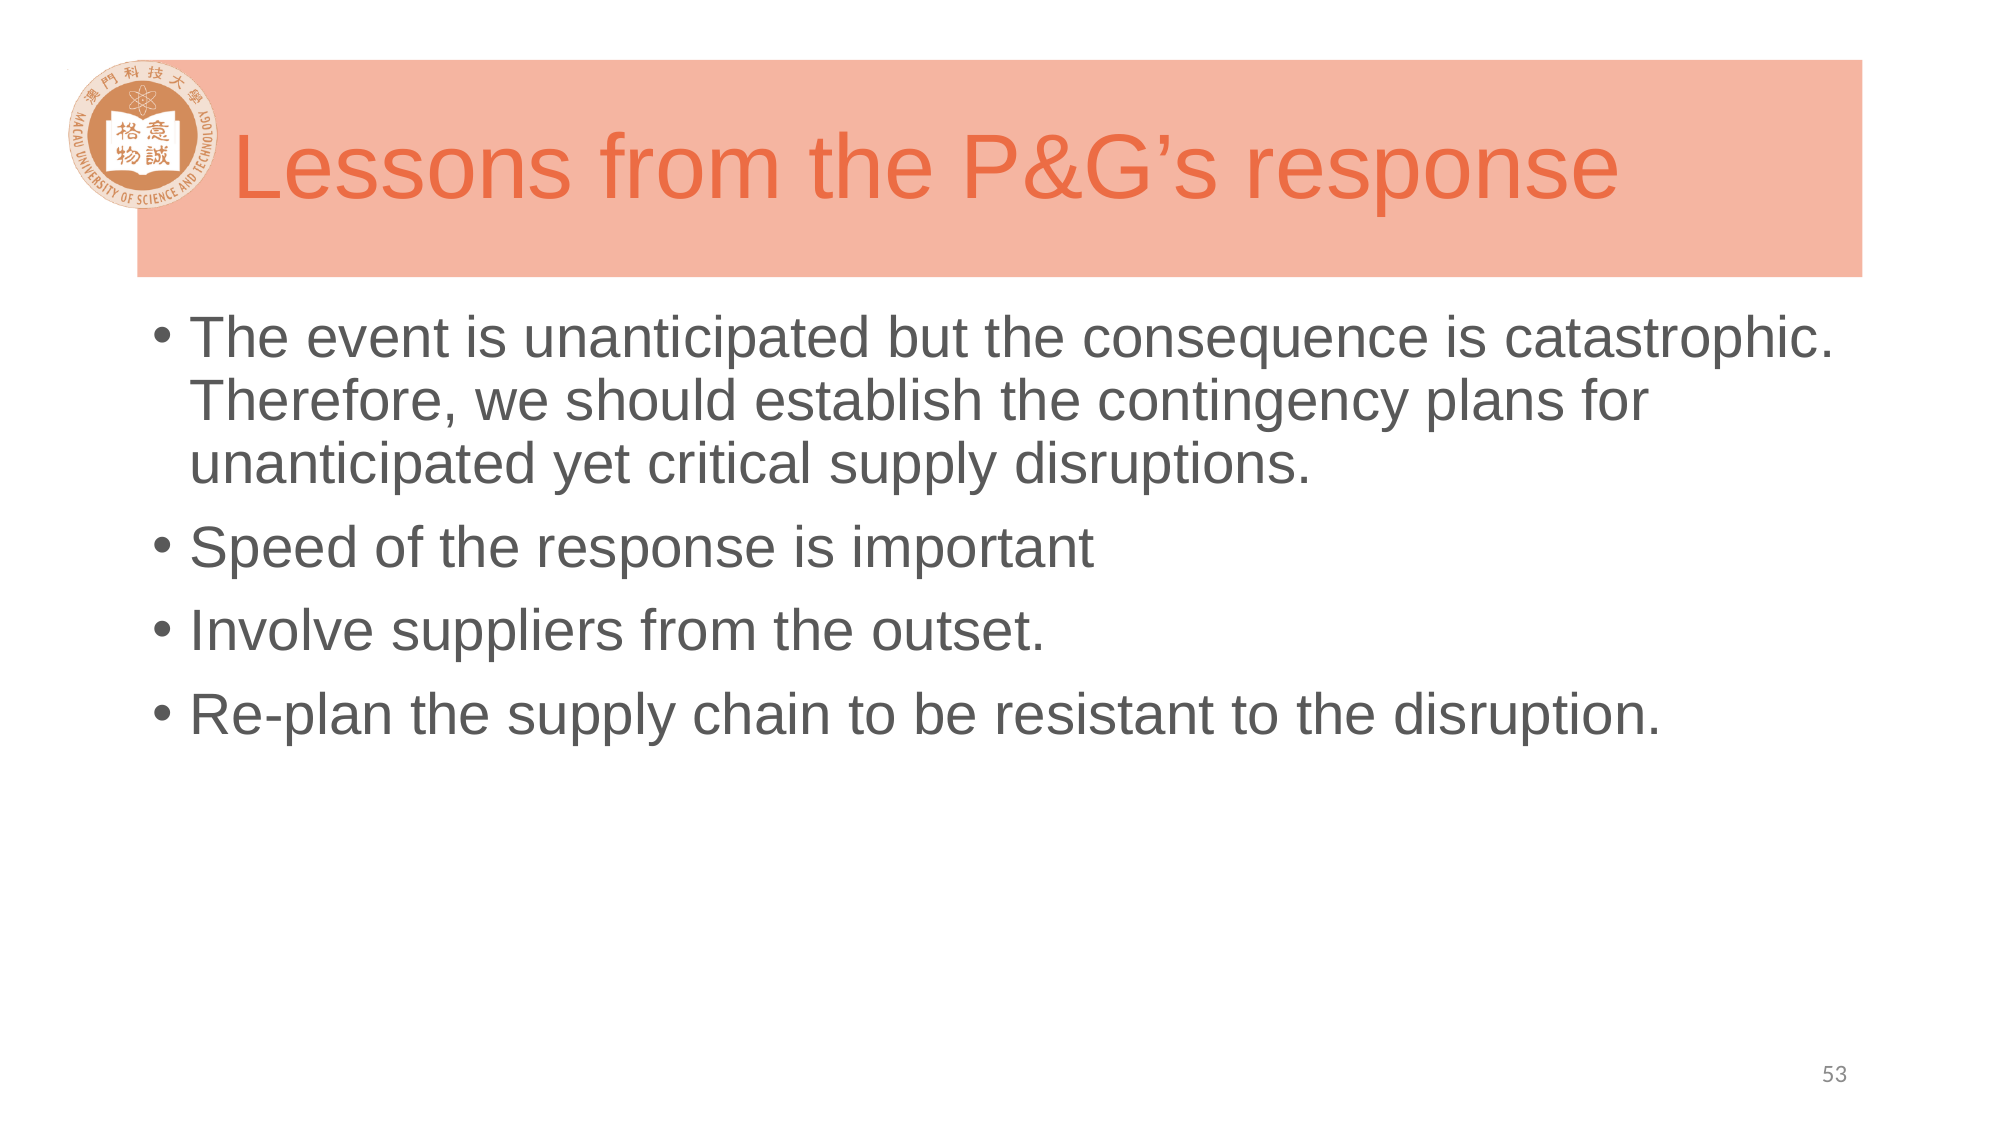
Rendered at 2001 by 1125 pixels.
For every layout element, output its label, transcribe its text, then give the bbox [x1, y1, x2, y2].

title Lessons from the P&G’s response [217, 59, 1863, 278]
list The event is unanticipated but the consequence is catastrophic. Therefore, we should establish the contingency plans for unanticipated yet critical supply disruptions. Speed of the response is important Involve suppliers from the outset. Re-plan the supply chain to be resistant to the disruption. [137, 299, 1863, 1014]
slide_number 53 [1412, 1042, 1863, 1103]
